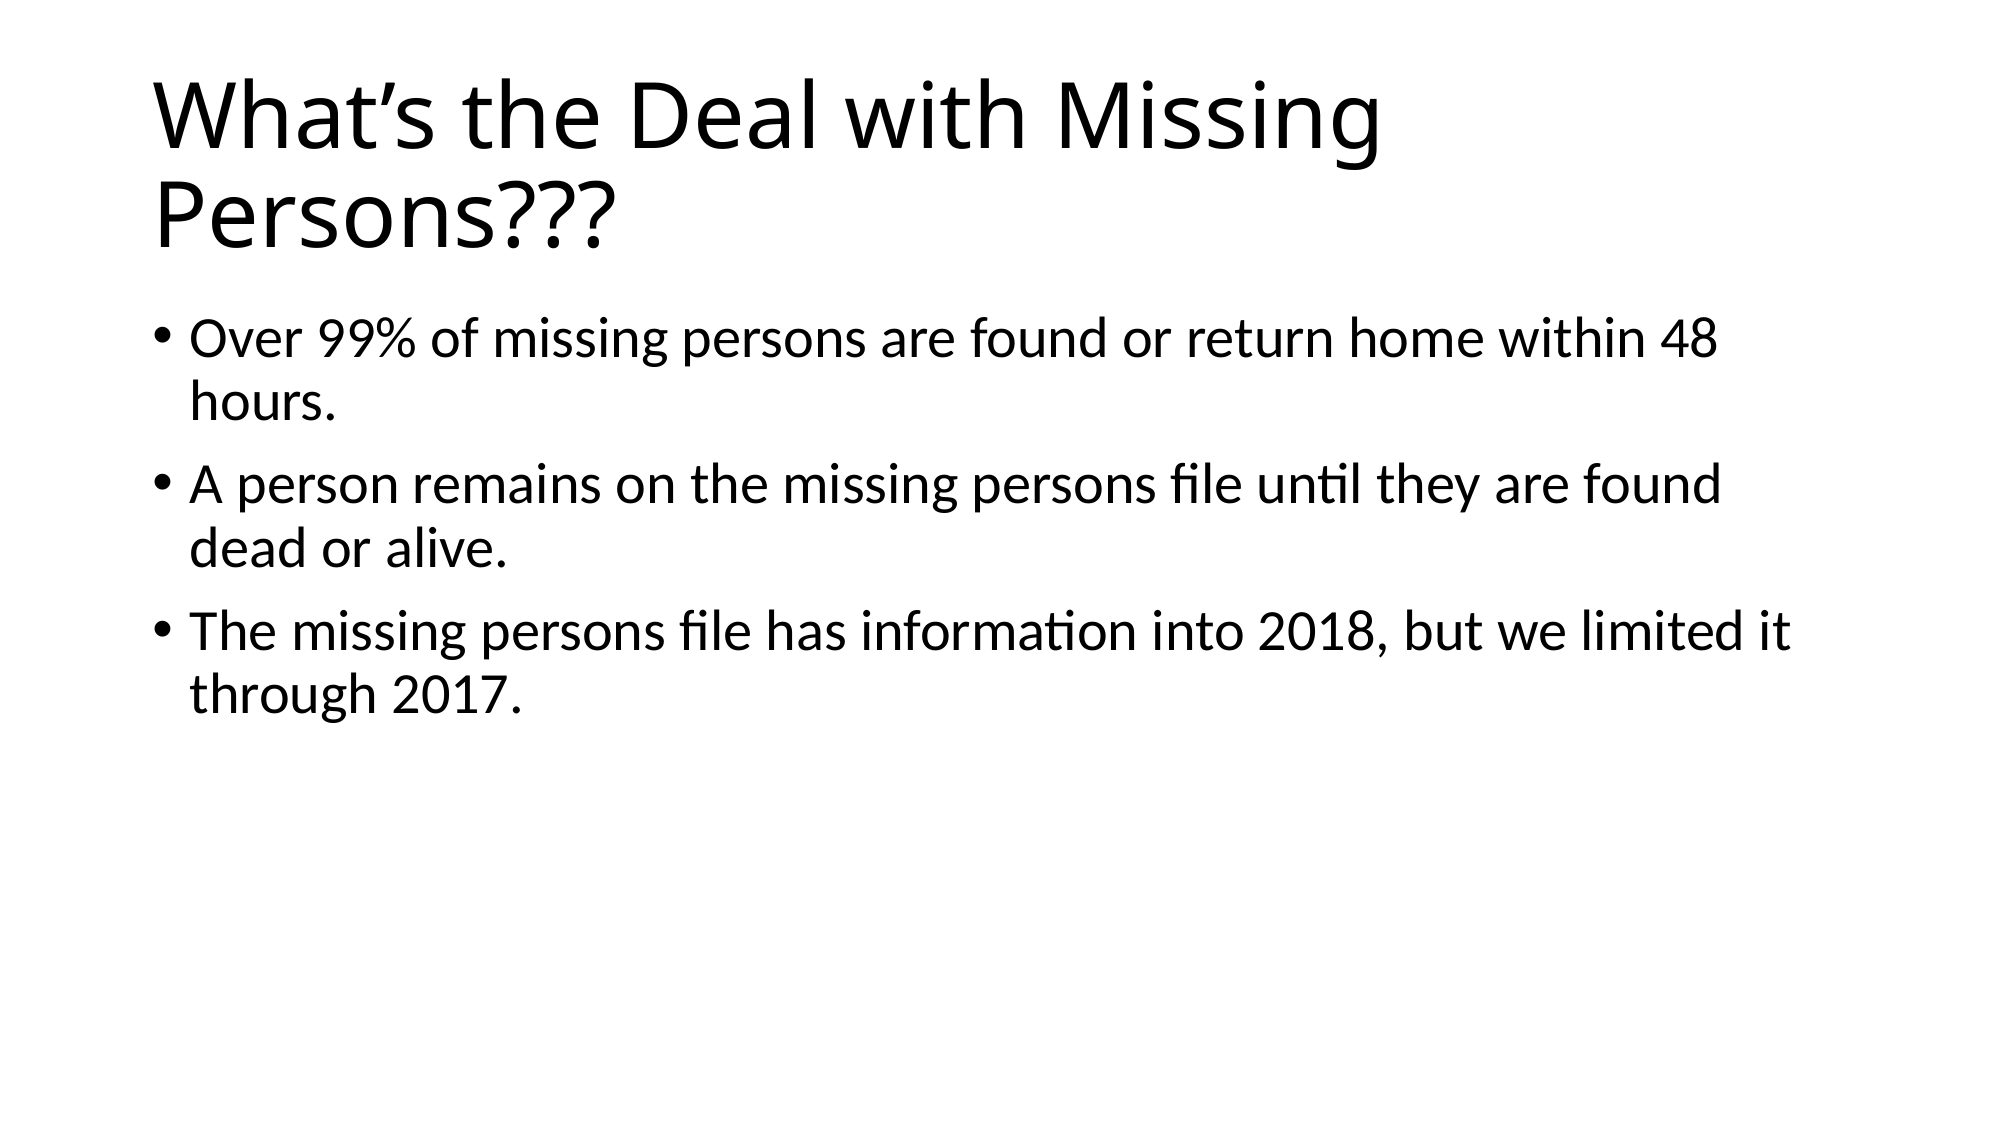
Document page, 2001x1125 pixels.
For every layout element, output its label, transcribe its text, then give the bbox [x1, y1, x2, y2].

title What’s the Deal with Missing Persons??? [137, 59, 1863, 278]
list Over 99% of missing persons are found or return home within 48 hours. A person remains on the missing persons file until they are found dead or alive. The missing persons file has information into 2018, but we limited it through 2017. [137, 299, 1863, 1014]
